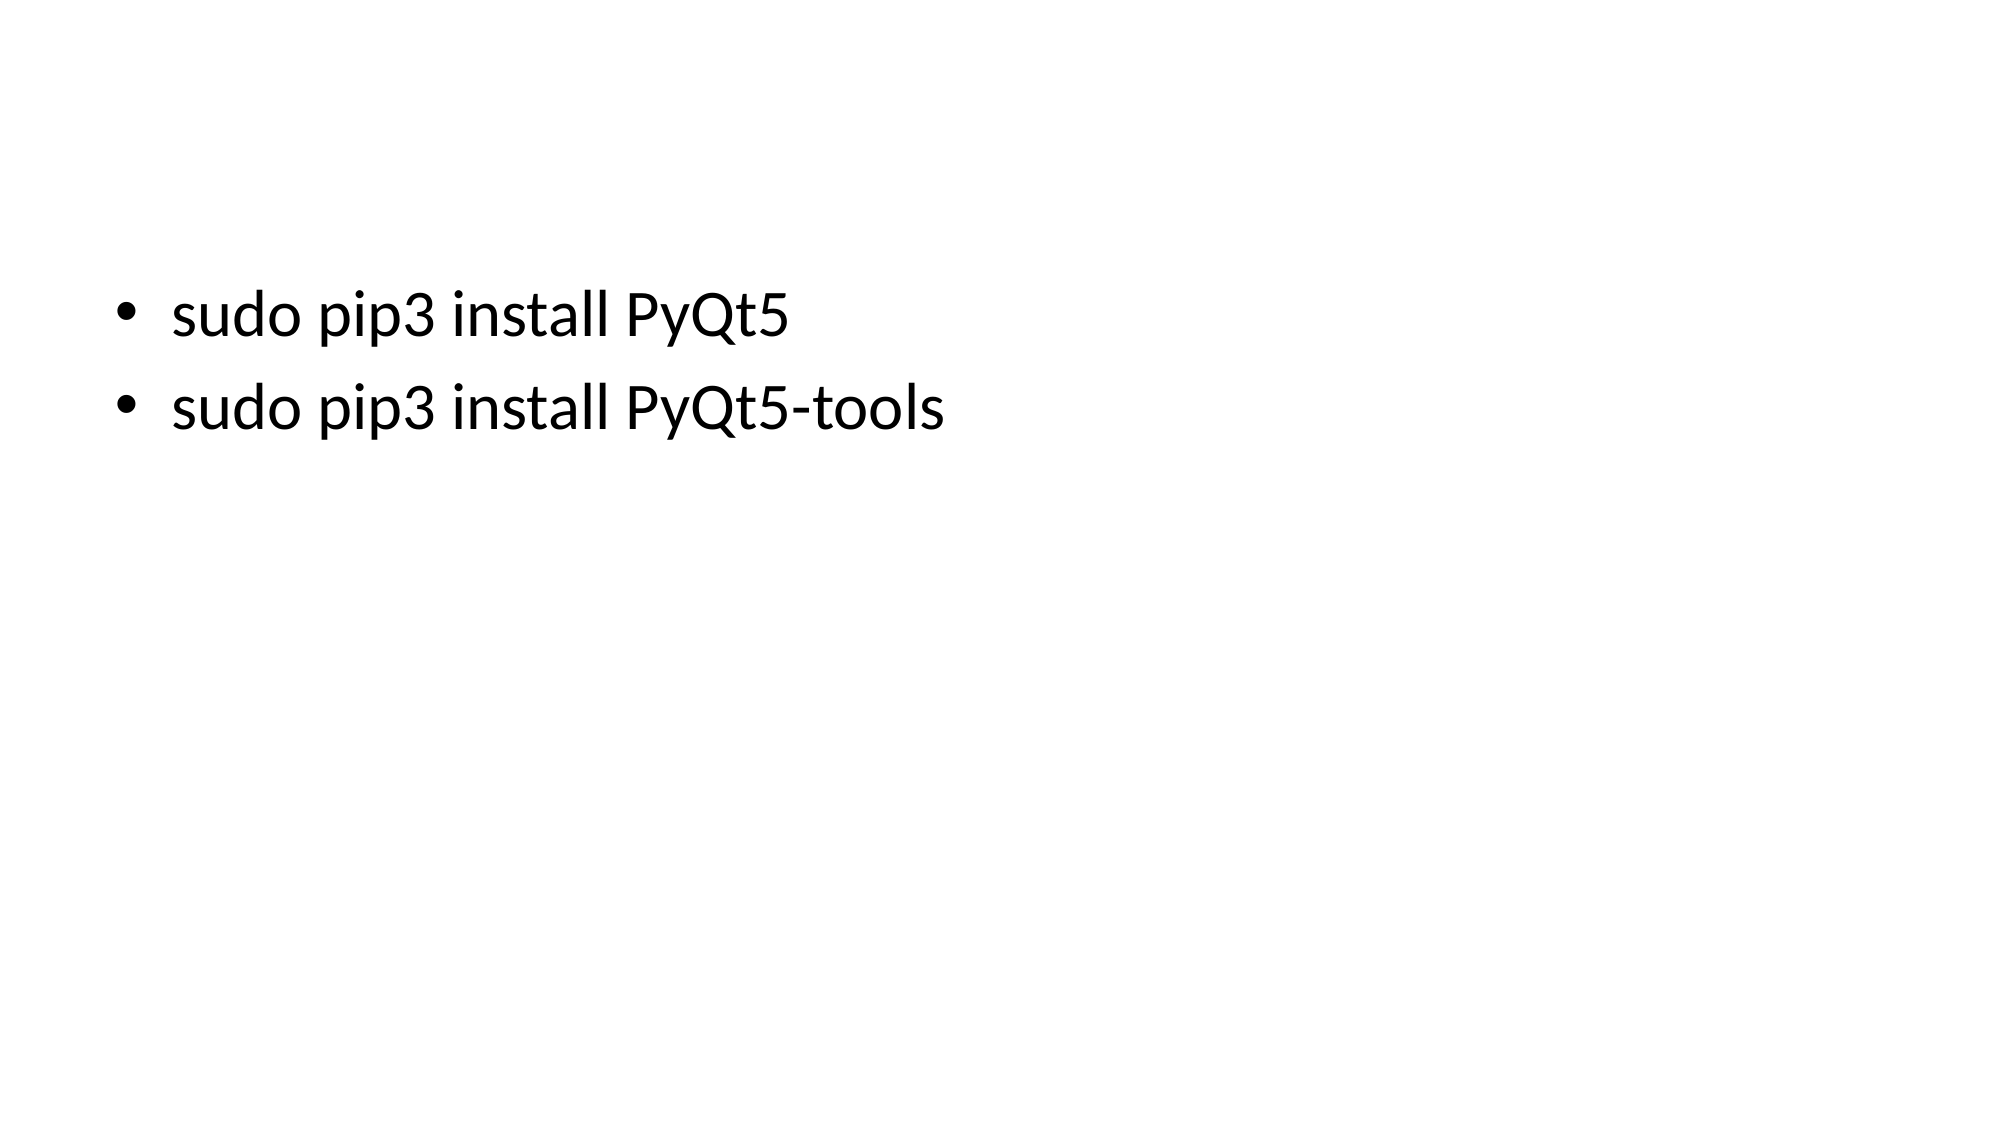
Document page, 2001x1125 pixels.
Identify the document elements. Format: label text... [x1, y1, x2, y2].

list sudo pip3 install PyQt5 sudo pip3 install PyQt5-tools [99, 262, 1900, 1005]
